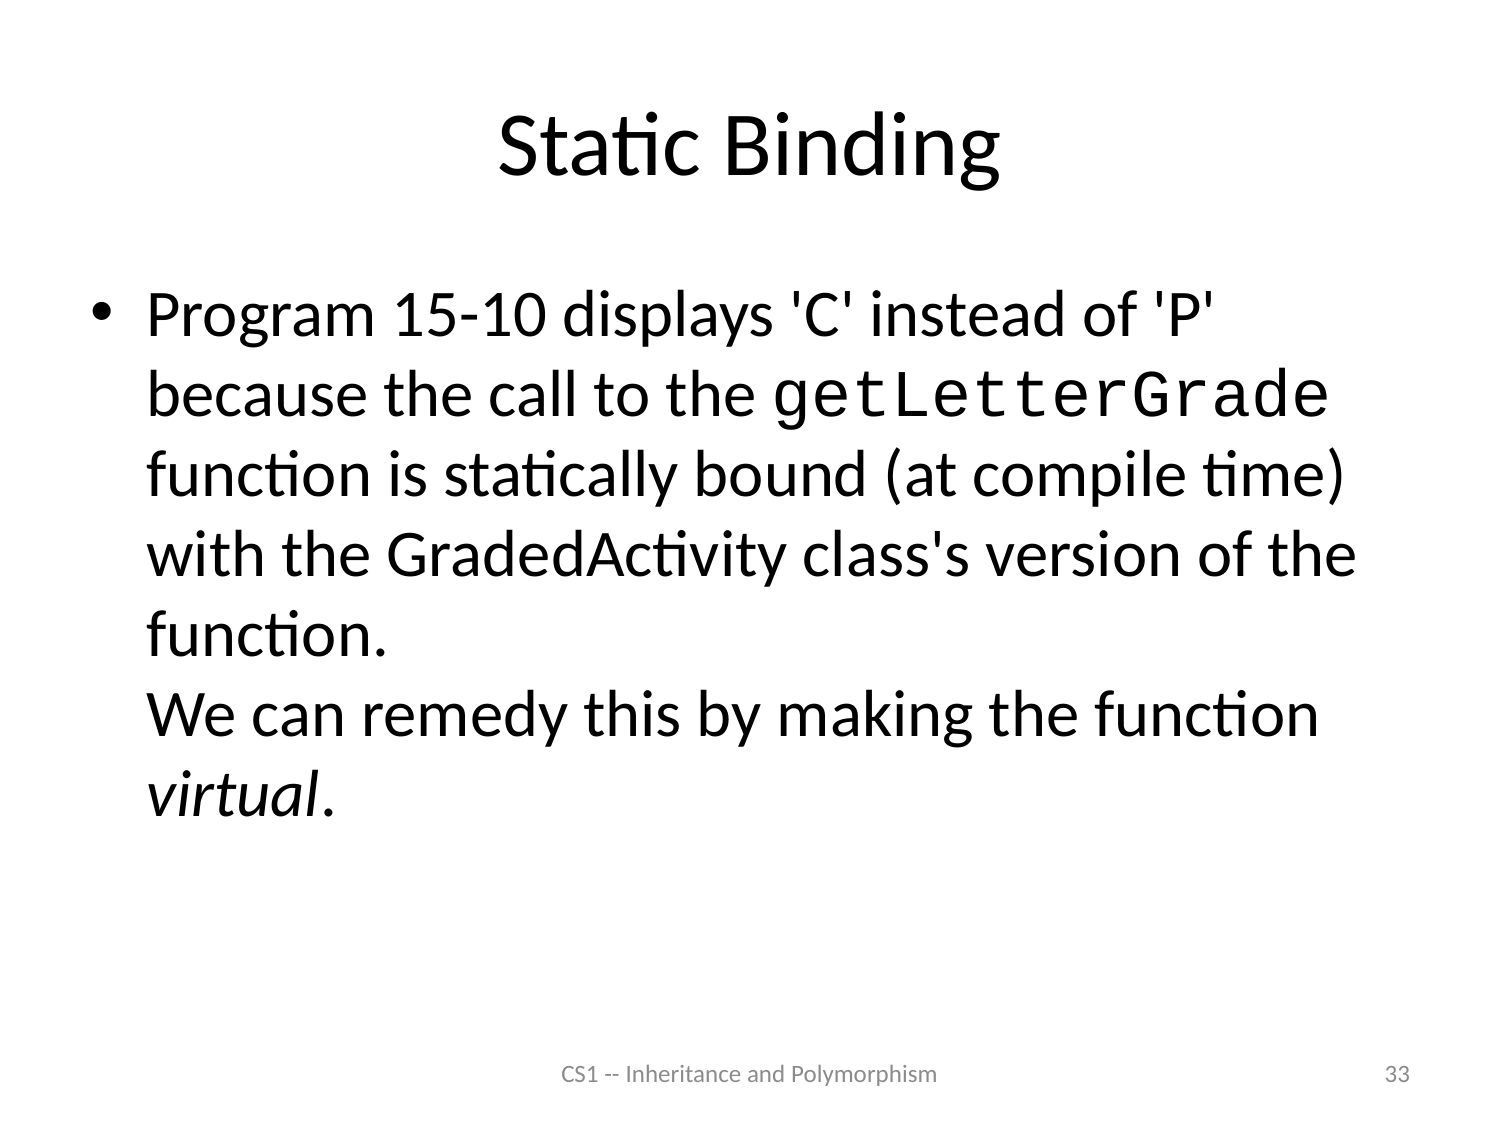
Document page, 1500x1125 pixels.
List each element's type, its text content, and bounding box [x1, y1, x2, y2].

list Program 15-10 displays 'C' instead of 'P' because the call to the getLetterGrade function is statically bound (at compile time) with the GradedActivity class's version of the function. We can remedy this by making the function virtual. [75, 262, 1425, 1005]
slide_number 33 [1074, 1042, 1425, 1103]
footer CS1 -- Inheritance and Polymorphism [512, 1042, 988, 1103]
title Static Binding [75, 45, 1425, 233]
